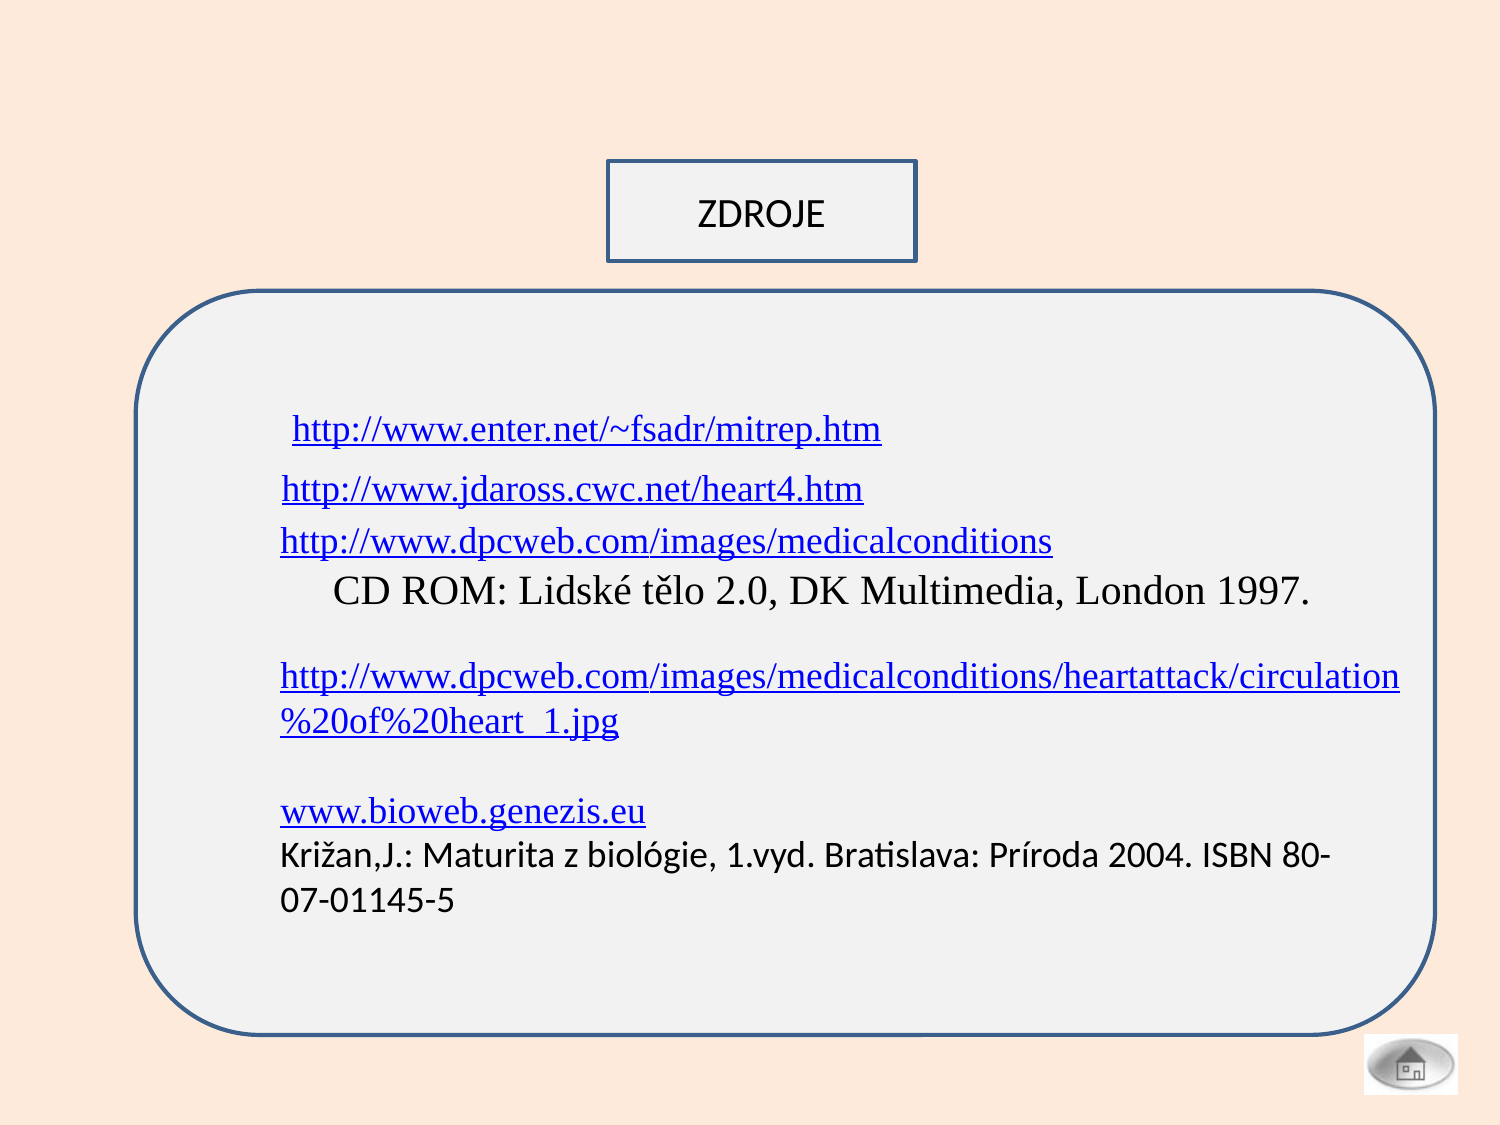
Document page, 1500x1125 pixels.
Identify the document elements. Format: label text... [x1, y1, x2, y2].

text_box http://www.jdaross.cwc.net/heart4.htm [230, 456, 916, 516]
picture [1363, 1034, 1459, 1095]
text_box Križan,J.: Maturita z biológie, 1.vyd. Bratislava: Príroda 2004. ISBN 80-07-01145-5 [265, 822, 1365, 927]
text_box CD ROM: Lidské tělo 2.0, DK Multimedia, London 1997. [133, 288, 1438, 1038]
text_box ZDROJE [606, 159, 918, 263]
text_box http://www.dpcweb.com/images/medicalconditions http://www.dpcweb.com/images/medicalconditions/heartattack/circulation%20of%20heart_1.jpg www.bioweb.genezis.eu [265, 463, 1424, 1064]
text_box http://www.enter.net/~fsadr/mitrep.htm [277, 397, 1109, 457]
